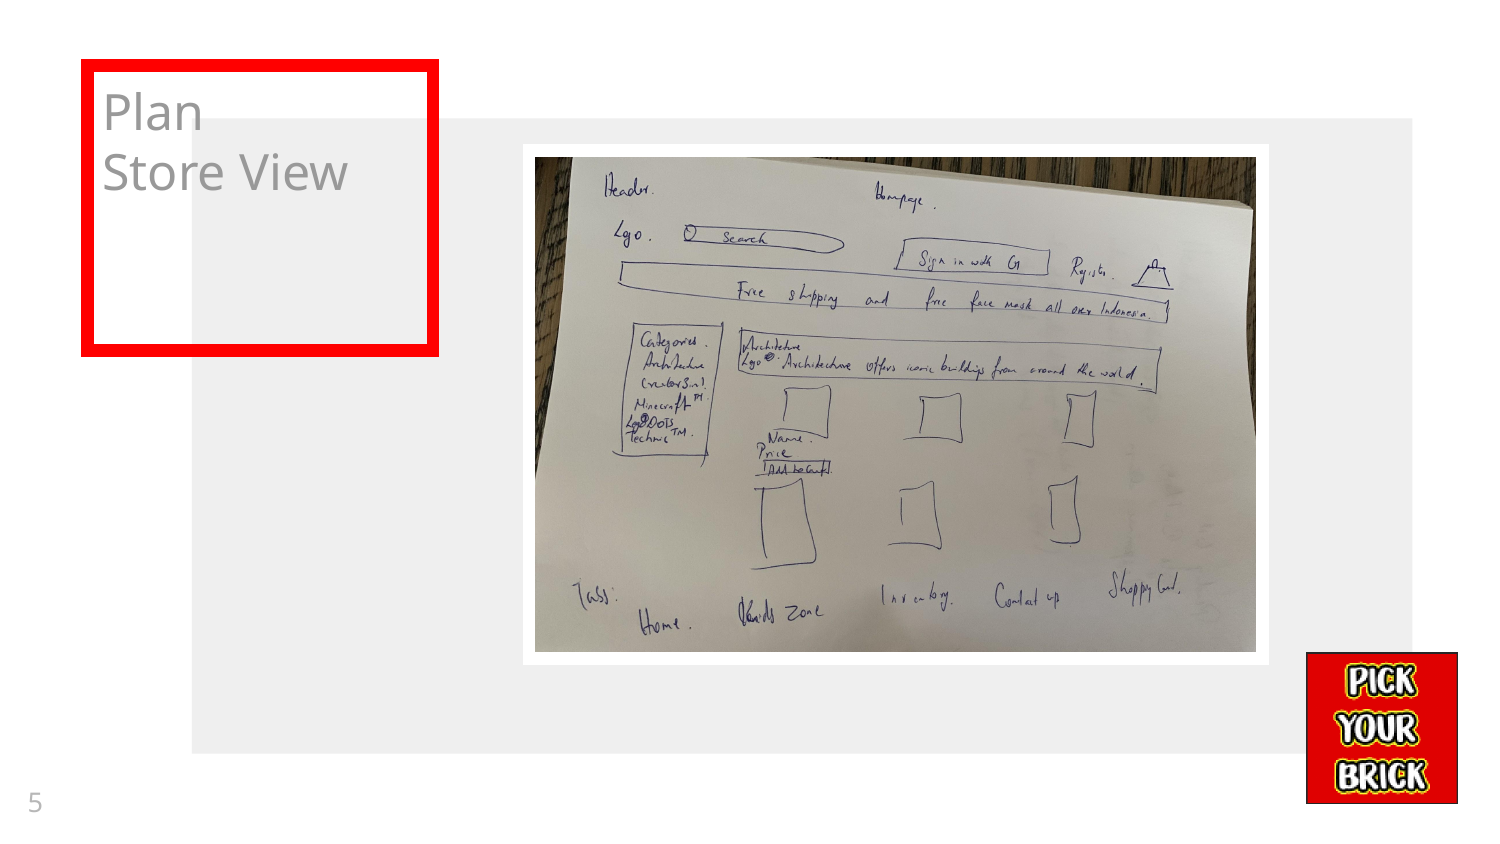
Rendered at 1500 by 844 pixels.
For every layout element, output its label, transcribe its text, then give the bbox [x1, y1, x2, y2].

picture [1305, 652, 1458, 804]
slide_number ‹#› [12, 770, 103, 836]
title Plan Store View [81, 59, 439, 357]
picture [534, 156, 1257, 653]
